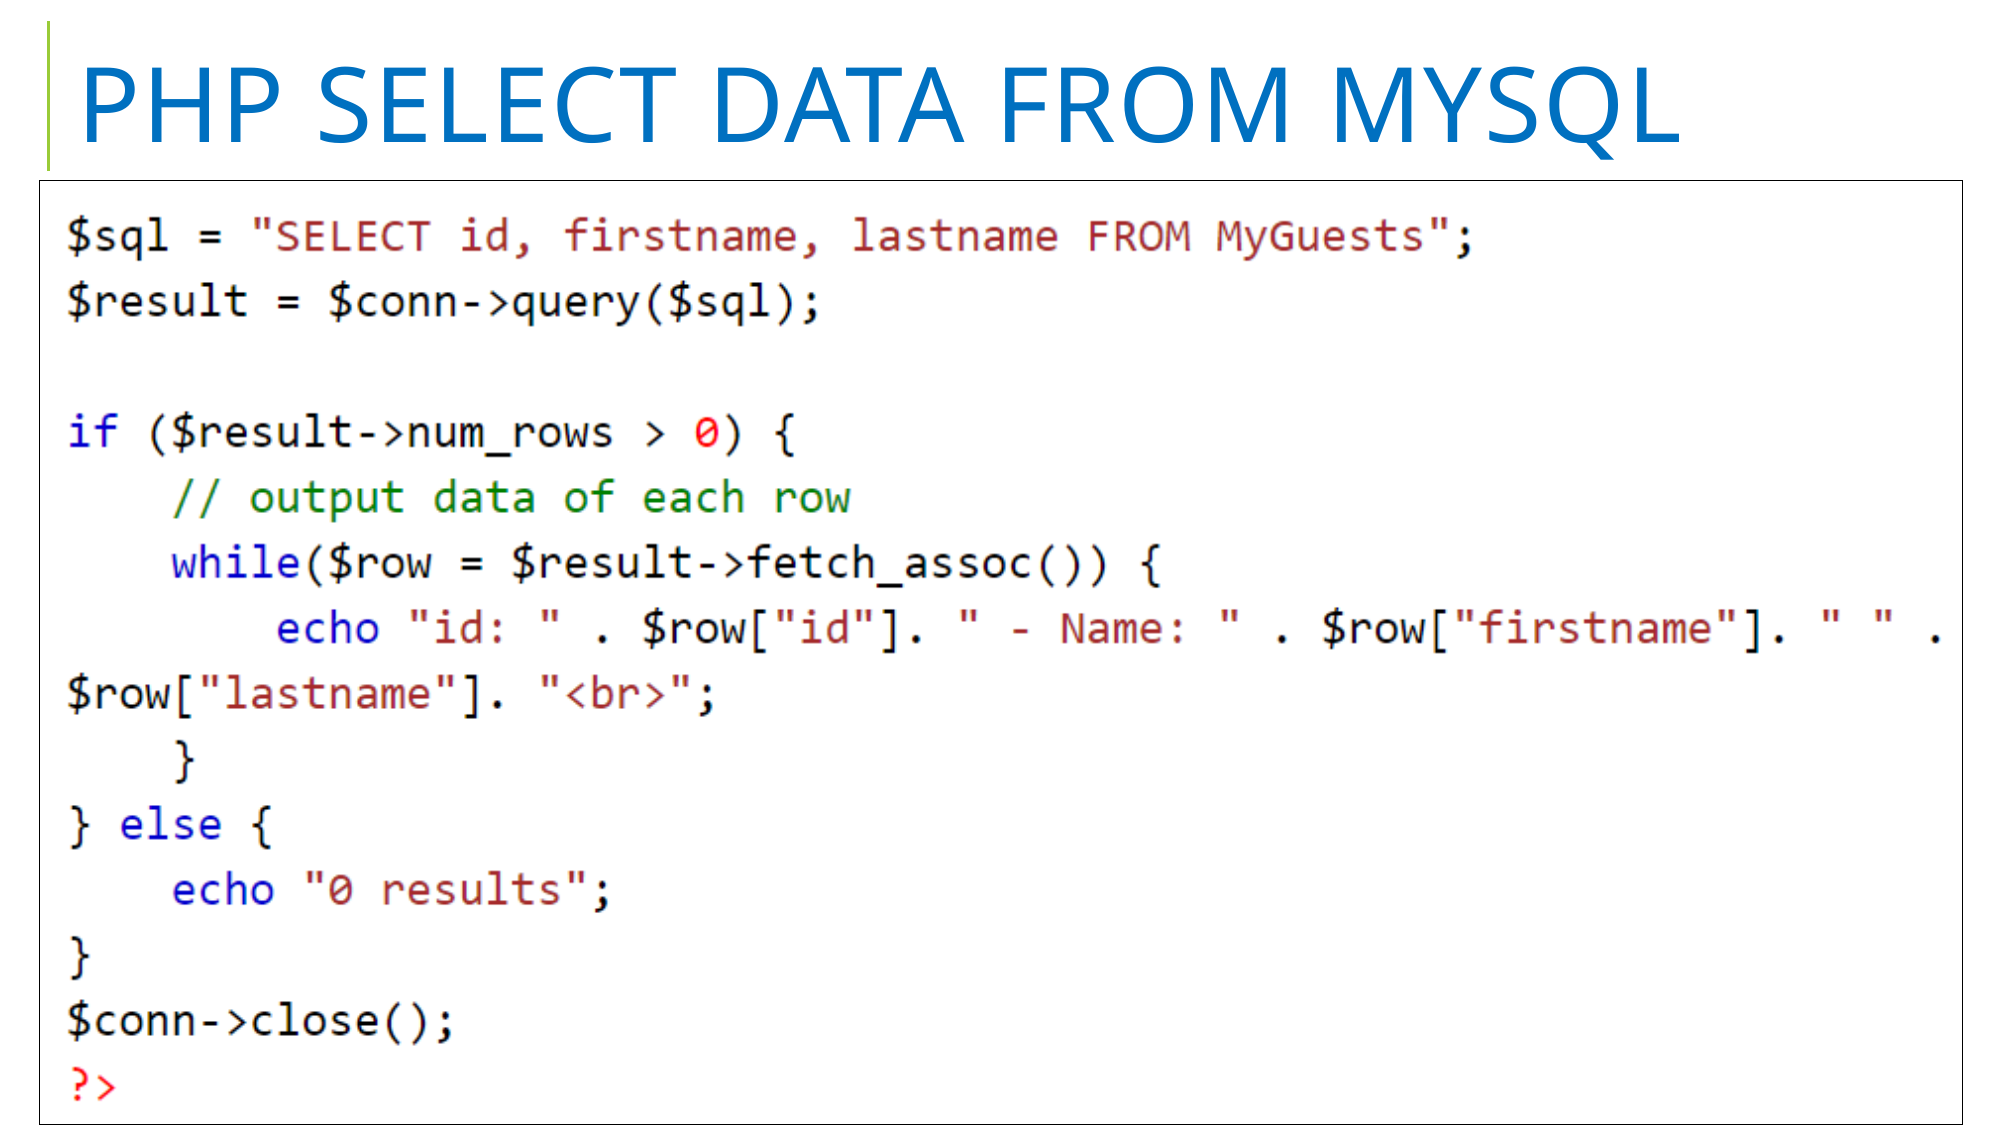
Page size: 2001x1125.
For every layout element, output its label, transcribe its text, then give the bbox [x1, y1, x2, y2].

picture [39, 179, 1964, 1125]
title PHP Select Data From MySQL [62, 44, 1834, 175]
